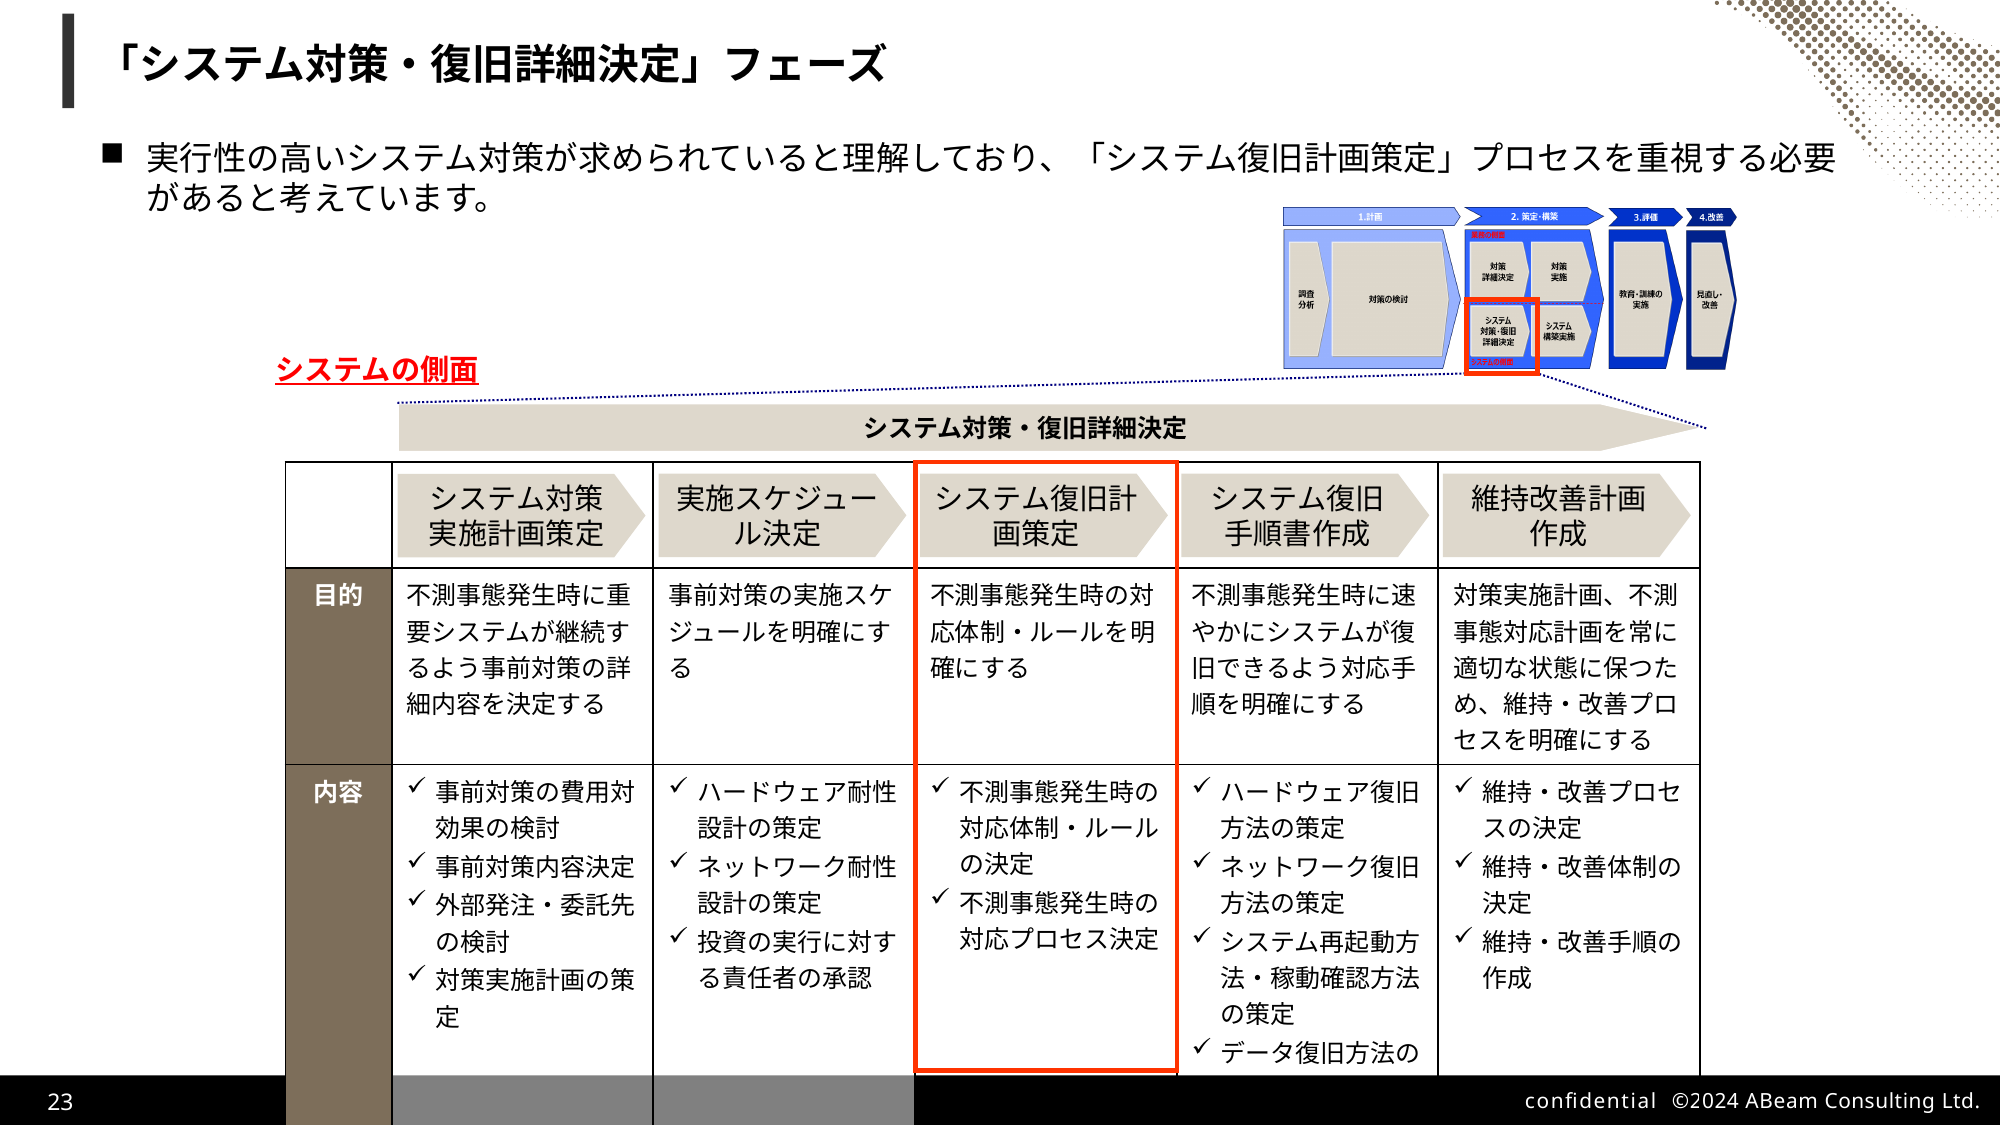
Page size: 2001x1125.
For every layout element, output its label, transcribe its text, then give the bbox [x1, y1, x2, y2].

table_cell 不測事態発生時に速やかにシステムが復旧できるよう対応手順を明確にする [1178, 569, 1437, 764]
table_cell 対策実施計画、不測事態対応計画を常に適切な状態に保つため、維持・改善プロセスを明確にする [1439, 569, 1699, 764]
table_header [286, 463, 391, 567]
table_header [1439, 463, 1699, 567]
table_cell 事前対策の実施スケジュールを明確にする [654, 569, 914, 764]
table_cell 不測事態発生時に重要システムが継続するよう事前対策の詳細内容を決定する [393, 569, 652, 764]
picture [0, 0, 2000, 372]
table_cell 事前対策の費用対効果の検討 事前対策内容決定 外部発注・委託先の検討 対策実施計画の策定 [393, 765, 652, 1125]
table_cell 不測事態発生時の対応体制・ルールの決定 不測事態発生時の対応プロセス決定 [916, 1071, 1176, 1125]
table_cell 目的 [286, 569, 391, 764]
text_box システム対策・復旧詳細決定 [397, 402, 1707, 453]
table_cell ハードウェア耐性設計の策定 ネットワーク耐性設計の策定 投資の実行に対する責任者の承認 [654, 765, 914, 1125]
table_header [393, 463, 652, 567]
table_header [654, 463, 914, 567]
text_box システムの側面 [243, 343, 510, 394]
list 実行性の高いシステム対策が求められていると理解しており、「システム復旧計画策定」プロセスを重視する必要があると考えています。 [99, 137, 1843, 197]
table_cell 維持・改善プロセスの決定 維持・改善体制の決定 維持・改善手順の作成 [1439, 765, 1699, 1125]
table_header [1178, 463, 1437, 567]
text_box 維持改善計画 作成 [1442, 473, 1691, 558]
text_box [915, 461, 1178, 1071]
table_cell ハードウェア復旧方法の策定 ネットワーク復旧方法の策定 システム再起動方法・稼動確認方法の策定 データ復旧方法の策定 手動作業内容策定 [1178, 765, 1437, 1125]
text_box システム復旧 手順書作成 [1181, 473, 1430, 558]
text_box 実施スケジュール決定 [658, 473, 907, 558]
text_box システム対策 実施計画策定 [397, 473, 646, 558]
table_cell 内容 [286, 765, 391, 1125]
title 「システム対策・復旧詳細決定」フェーズ [97, 17, 1751, 109]
